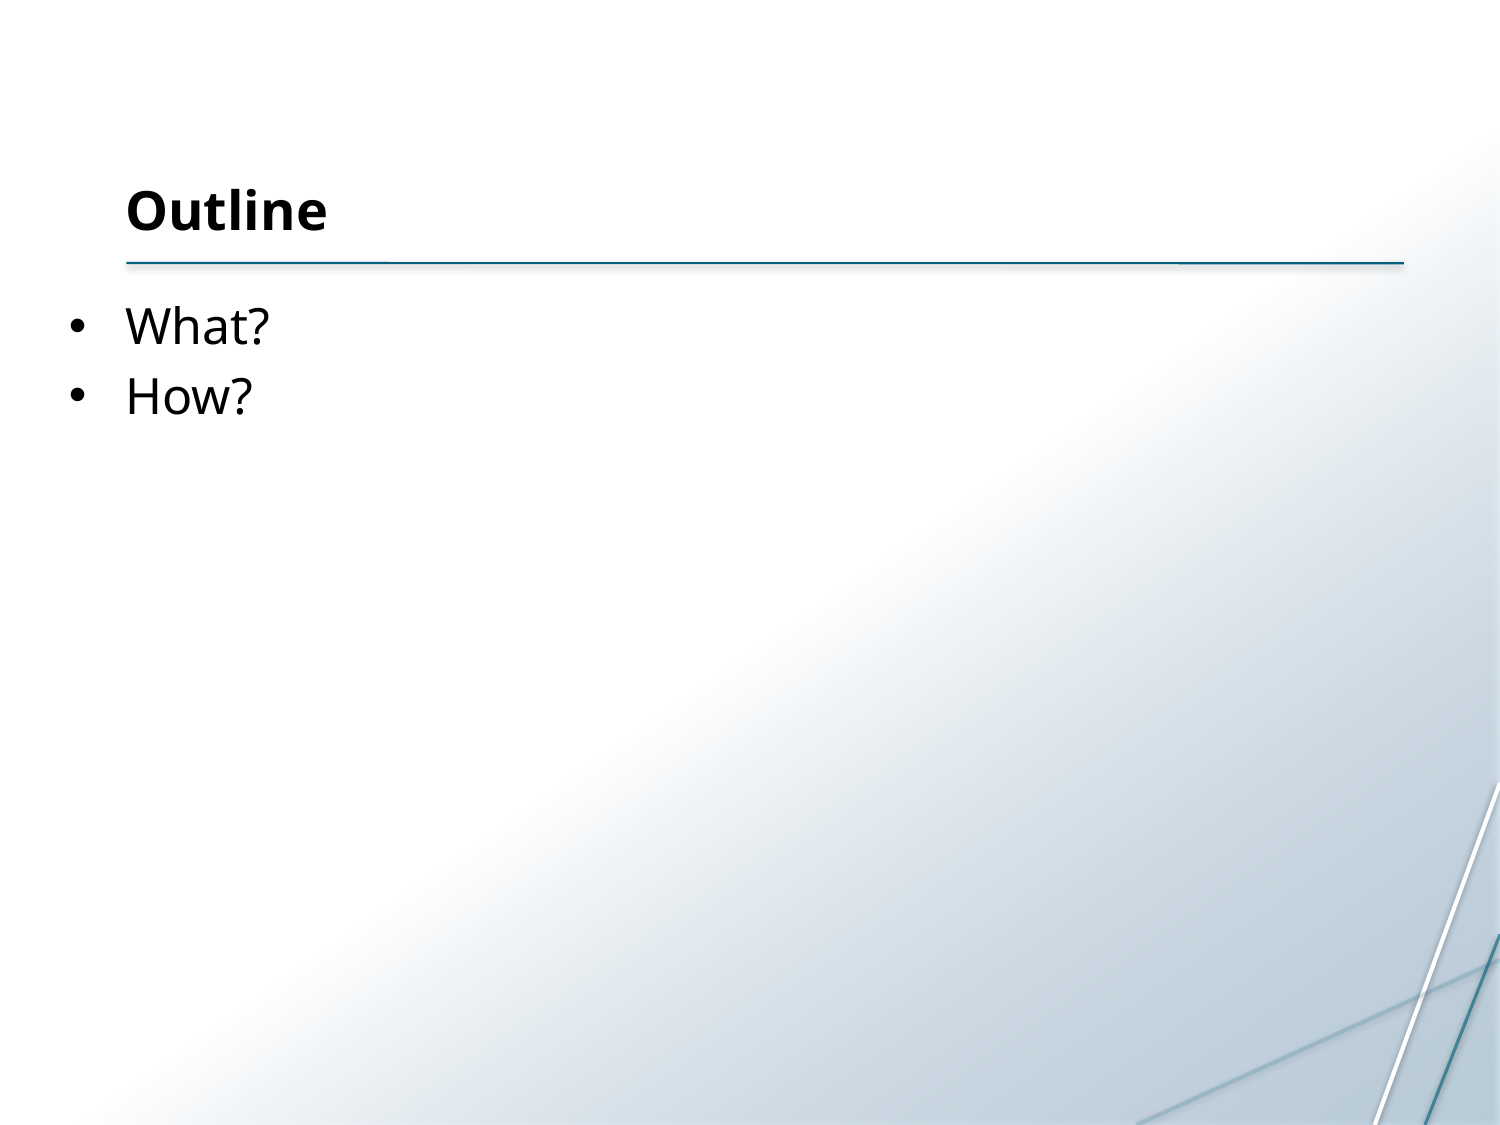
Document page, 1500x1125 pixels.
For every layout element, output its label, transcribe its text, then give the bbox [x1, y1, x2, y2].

list What? How? [54, 287, 1404, 1005]
title Outline [109, 49, 1403, 249]
